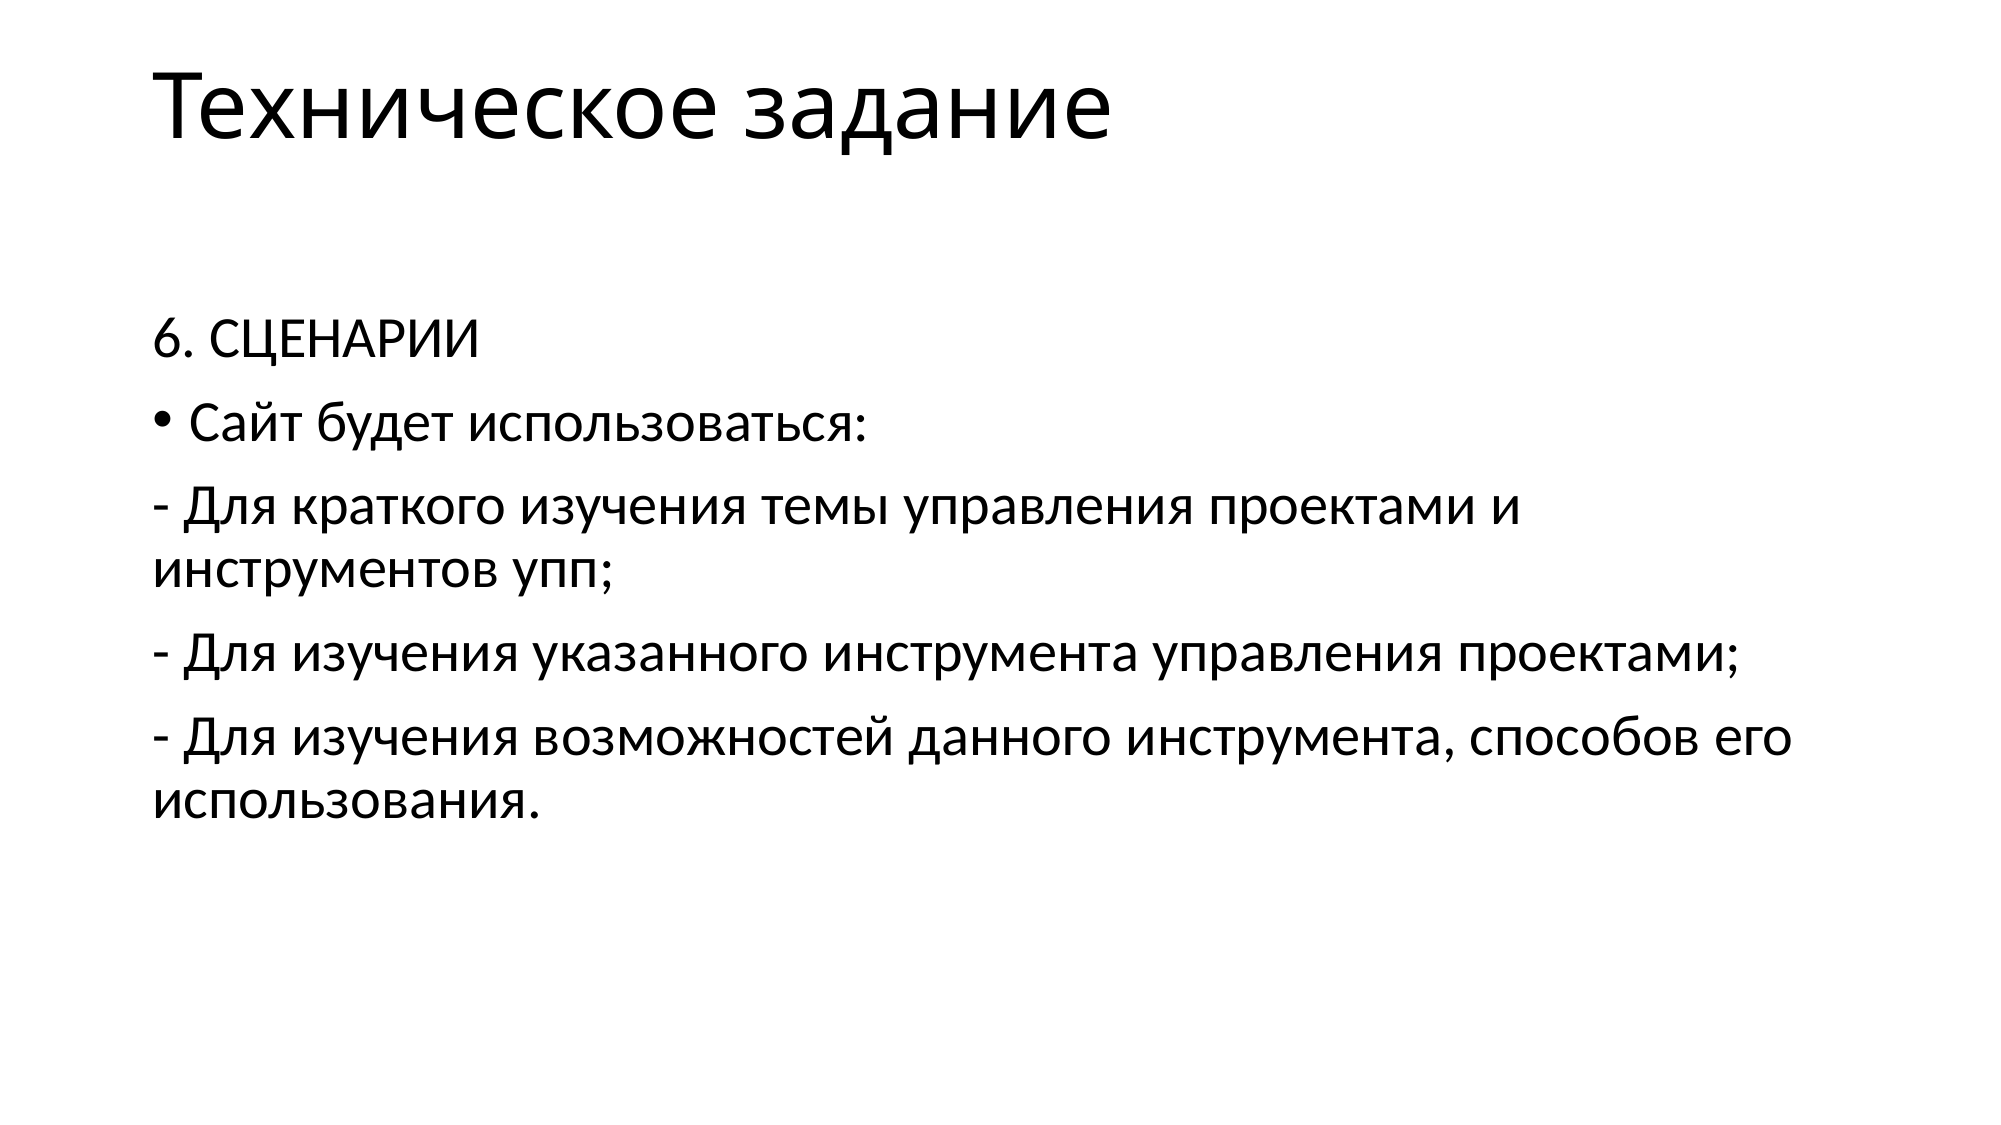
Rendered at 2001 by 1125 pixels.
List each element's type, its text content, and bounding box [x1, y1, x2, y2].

title Техническое задание [137, 0, 1863, 218]
list 6. СЦЕНАРИИ Сайт будет использоваться: - Для краткого изучения темы управления проектами и инструментов упп; - Для изучения указанного инструмента управления проектами; - Для изучения возможностей данного инструмента, способов его использования. [137, 299, 1863, 1014]
